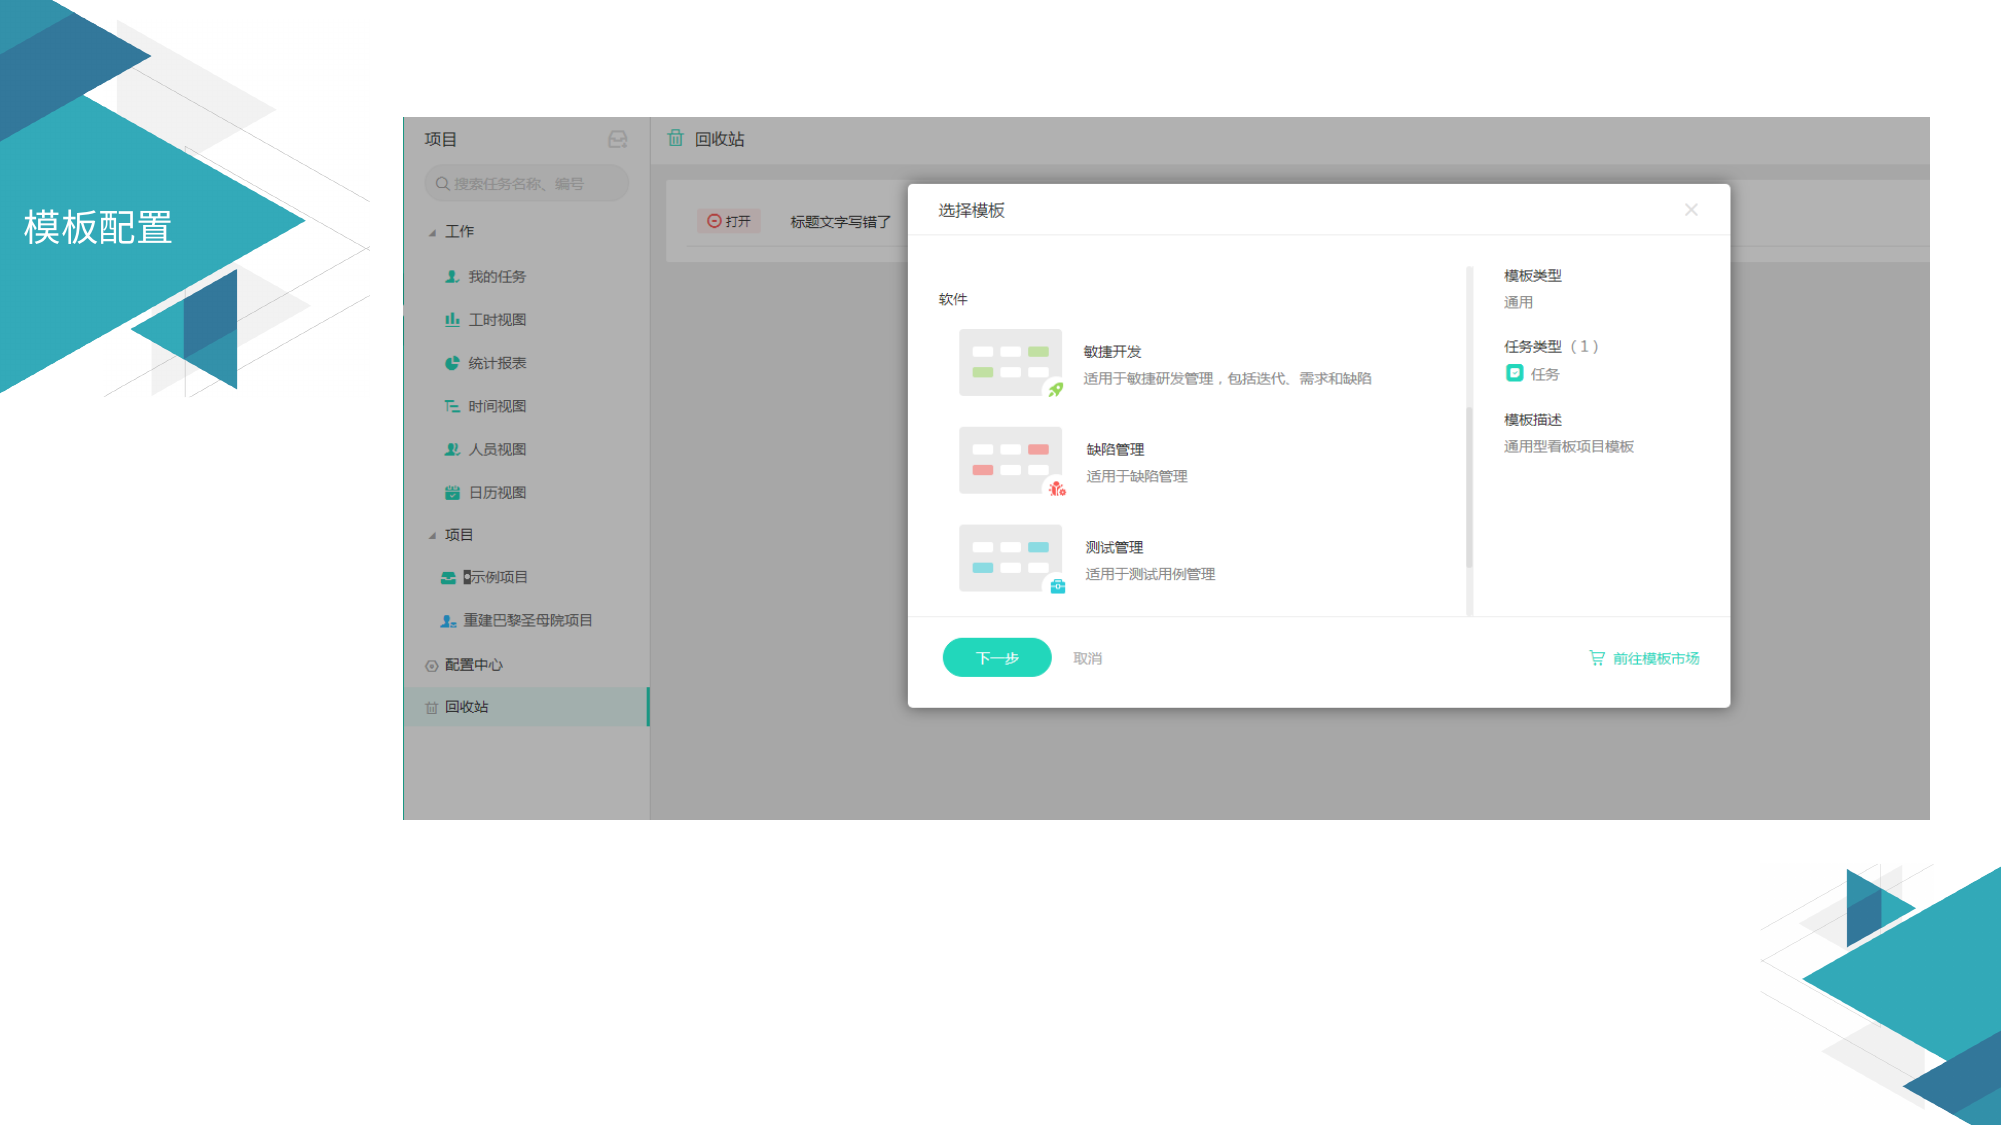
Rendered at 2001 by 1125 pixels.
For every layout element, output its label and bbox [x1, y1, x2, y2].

picture [0, 0, 1930, 820]
picture [1737, 857, 2001, 1125]
